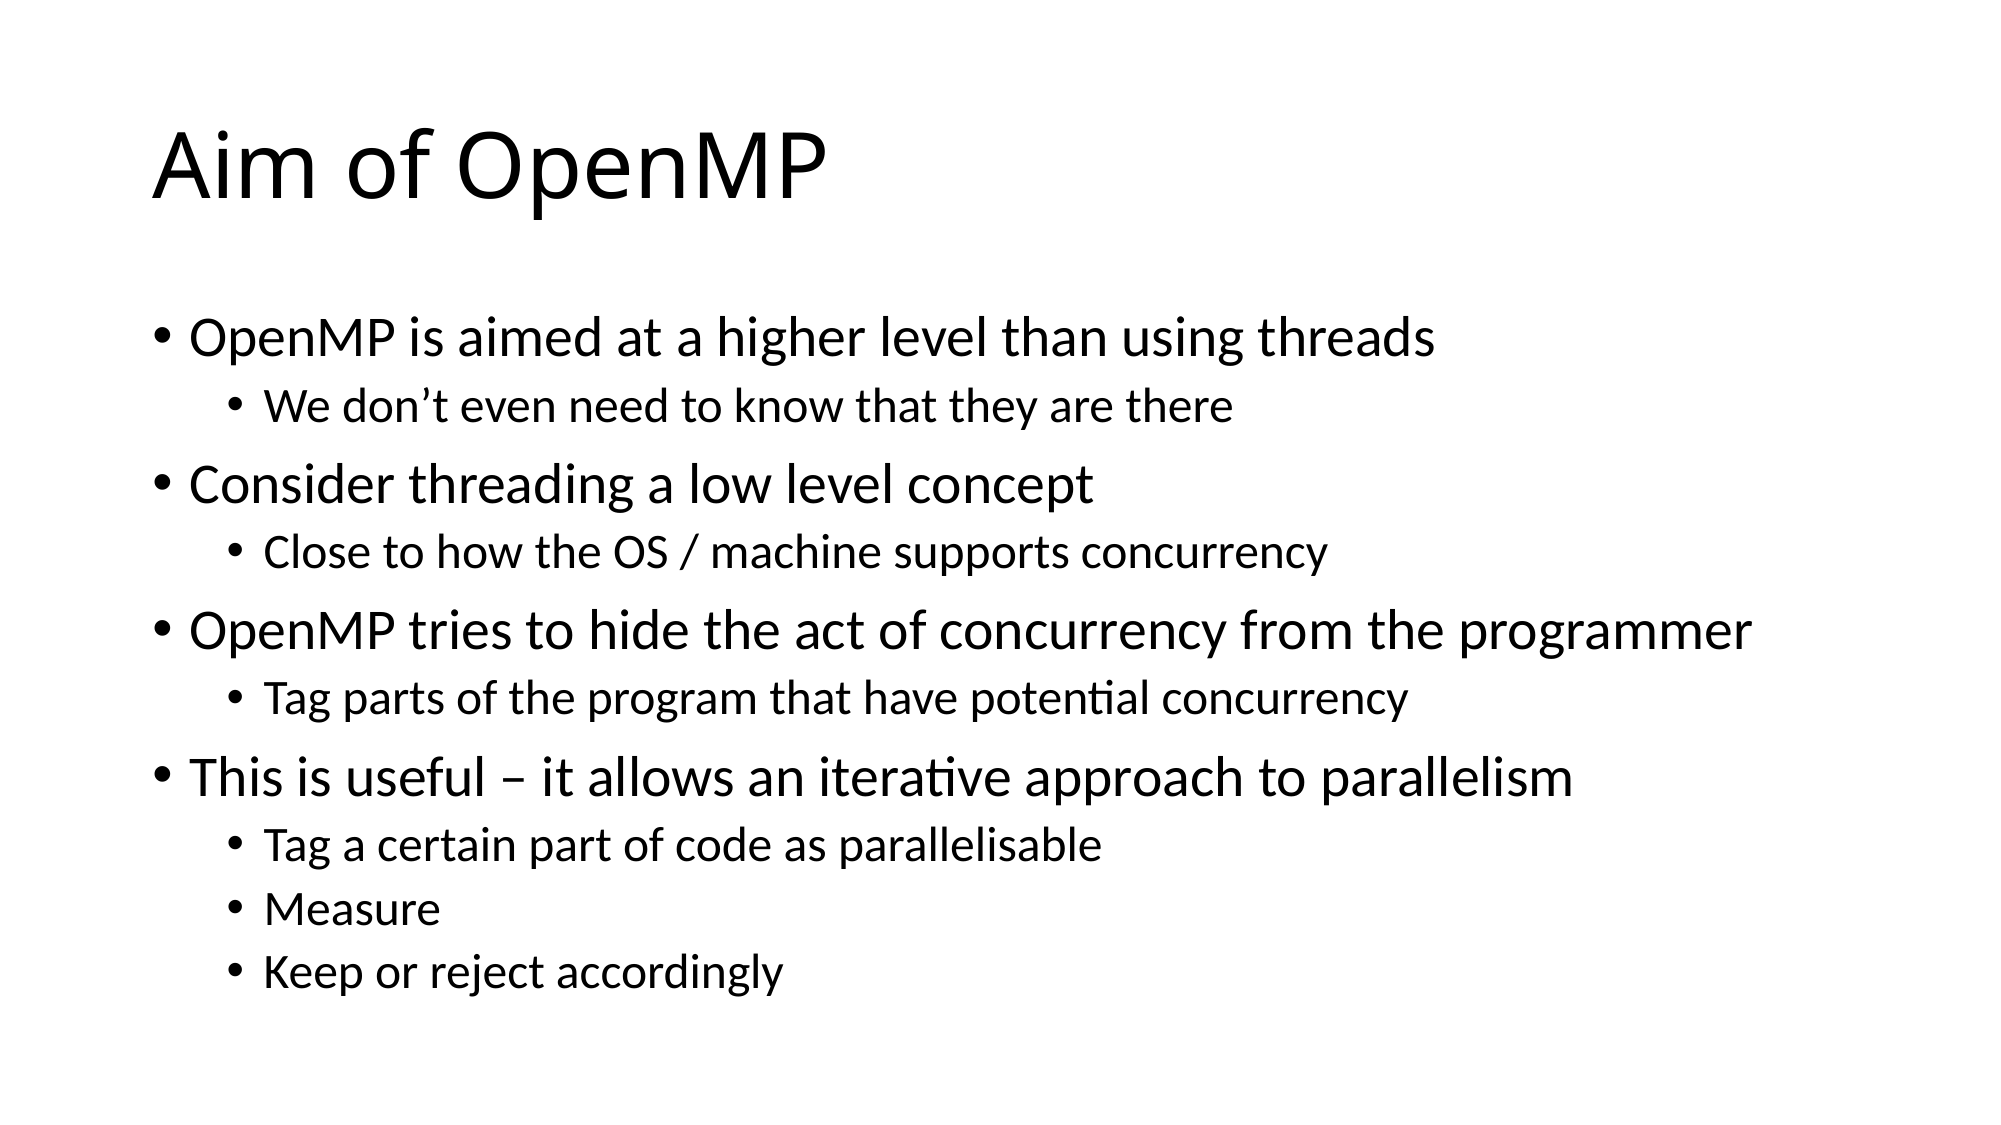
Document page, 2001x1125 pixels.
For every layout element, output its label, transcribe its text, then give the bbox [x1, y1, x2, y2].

title Aim of OpenMP [137, 59, 1863, 278]
list OpenMP is aimed at a higher level than using threads We don’t even need to know that they are there Consider threading a low level concept Close to how the OS / machine supports concurrency OpenMP tries to hide the act of concurrency from the programmer Tag parts of the program that have potential concurrency This is useful – it allows an iterative approach to parallelism Tag a certain part of code as parallelisable Measure Keep or reject accordingly [137, 299, 1863, 1014]
